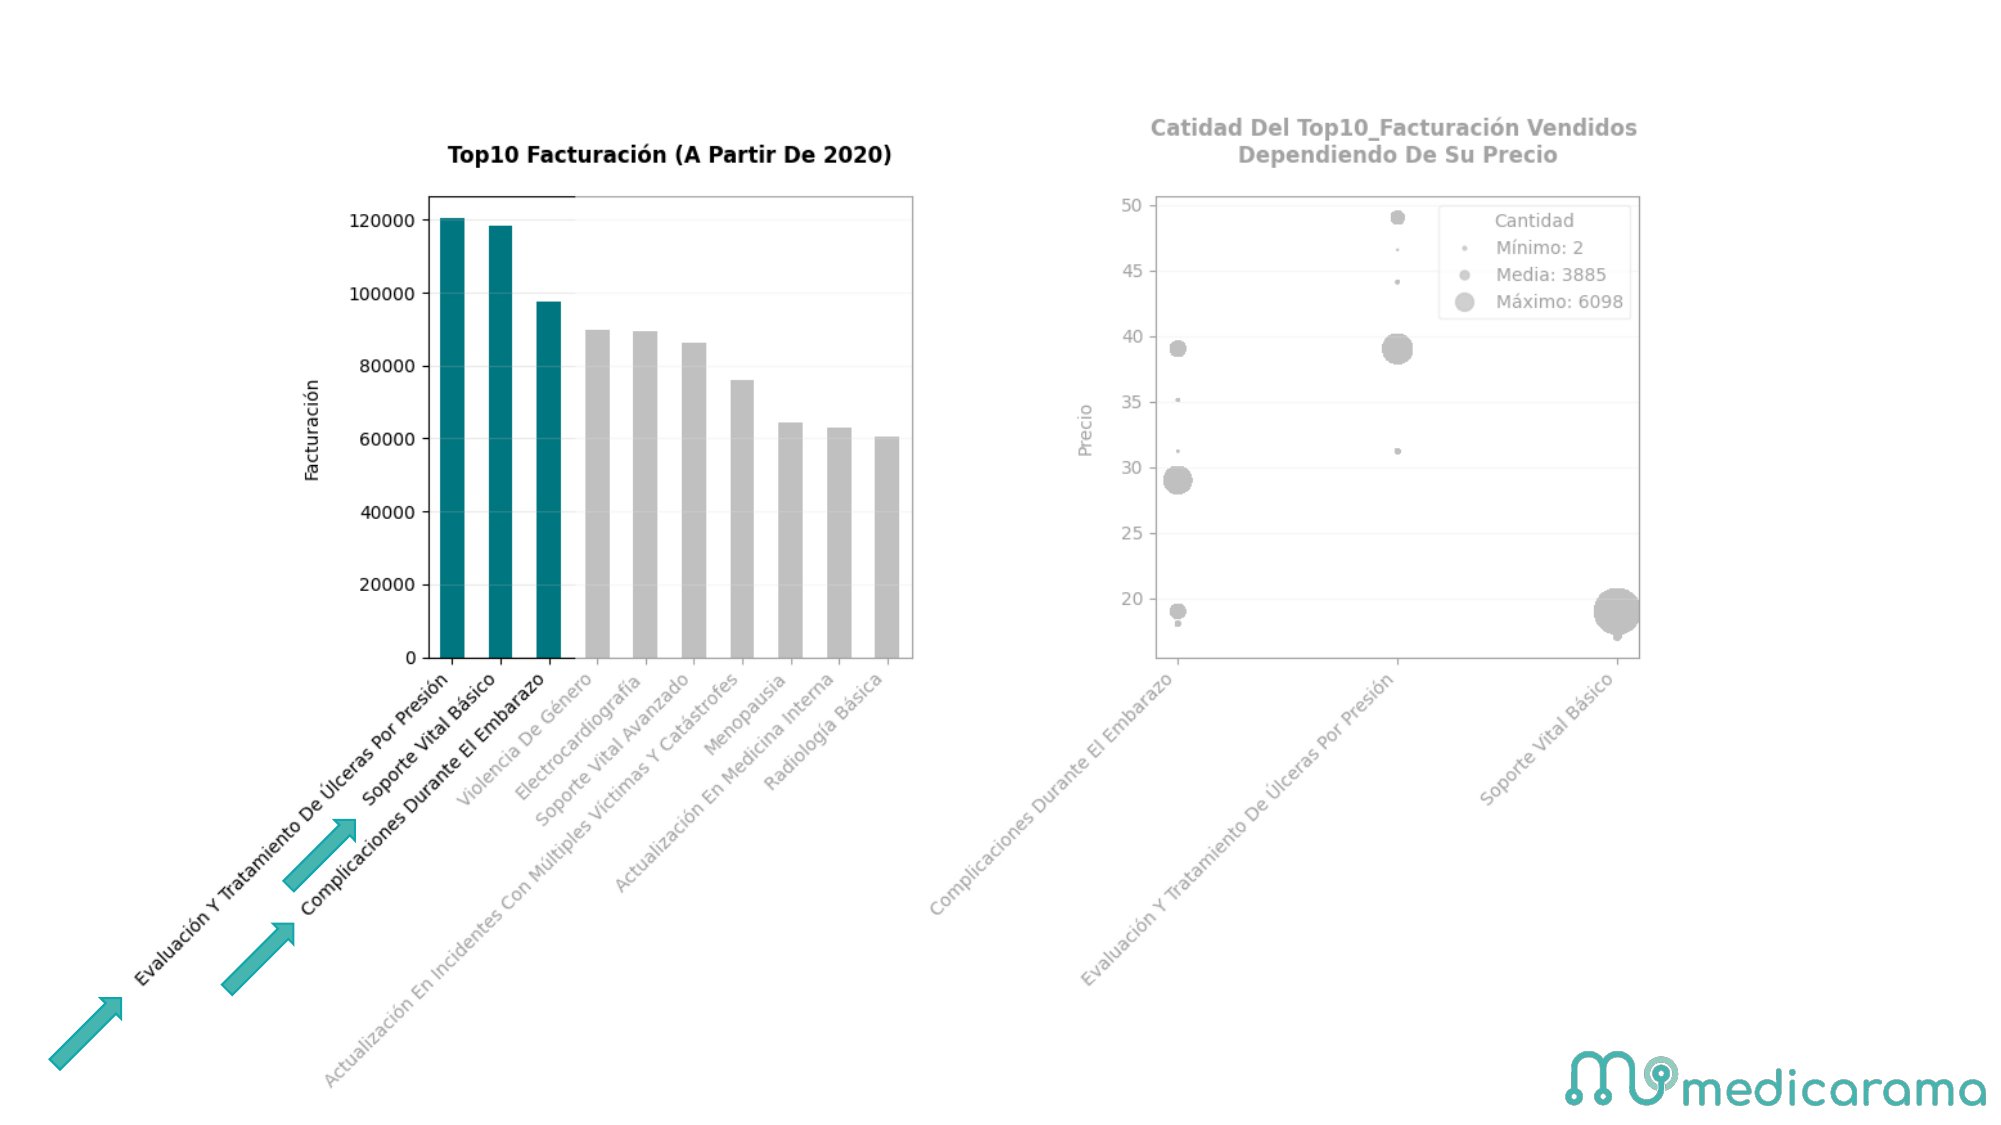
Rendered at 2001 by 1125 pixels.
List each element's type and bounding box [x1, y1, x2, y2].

text_box [48, 997, 120, 1072]
text_box [324, 105, 1658, 1104]
picture [1565, 995, 1986, 1125]
picture [120, 105, 324, 1104]
